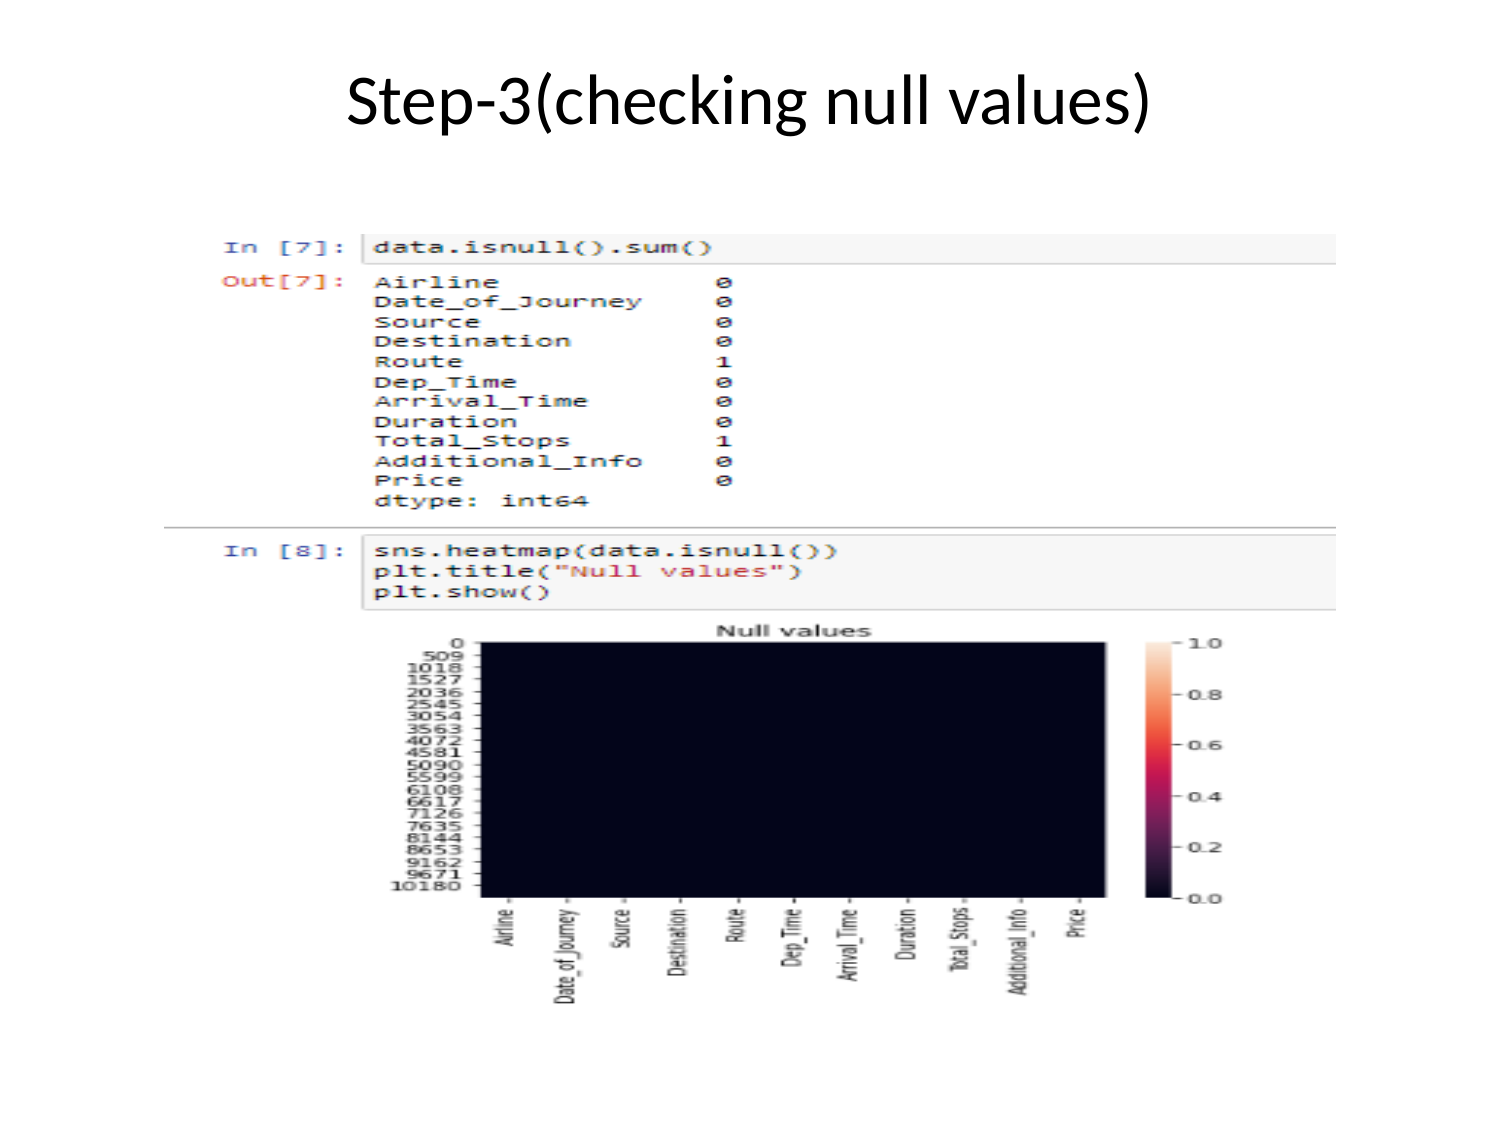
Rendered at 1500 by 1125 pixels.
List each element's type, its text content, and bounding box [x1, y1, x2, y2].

title Step-3(checking null values) [75, 45, 1425, 233]
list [163, 234, 1337, 1006]
